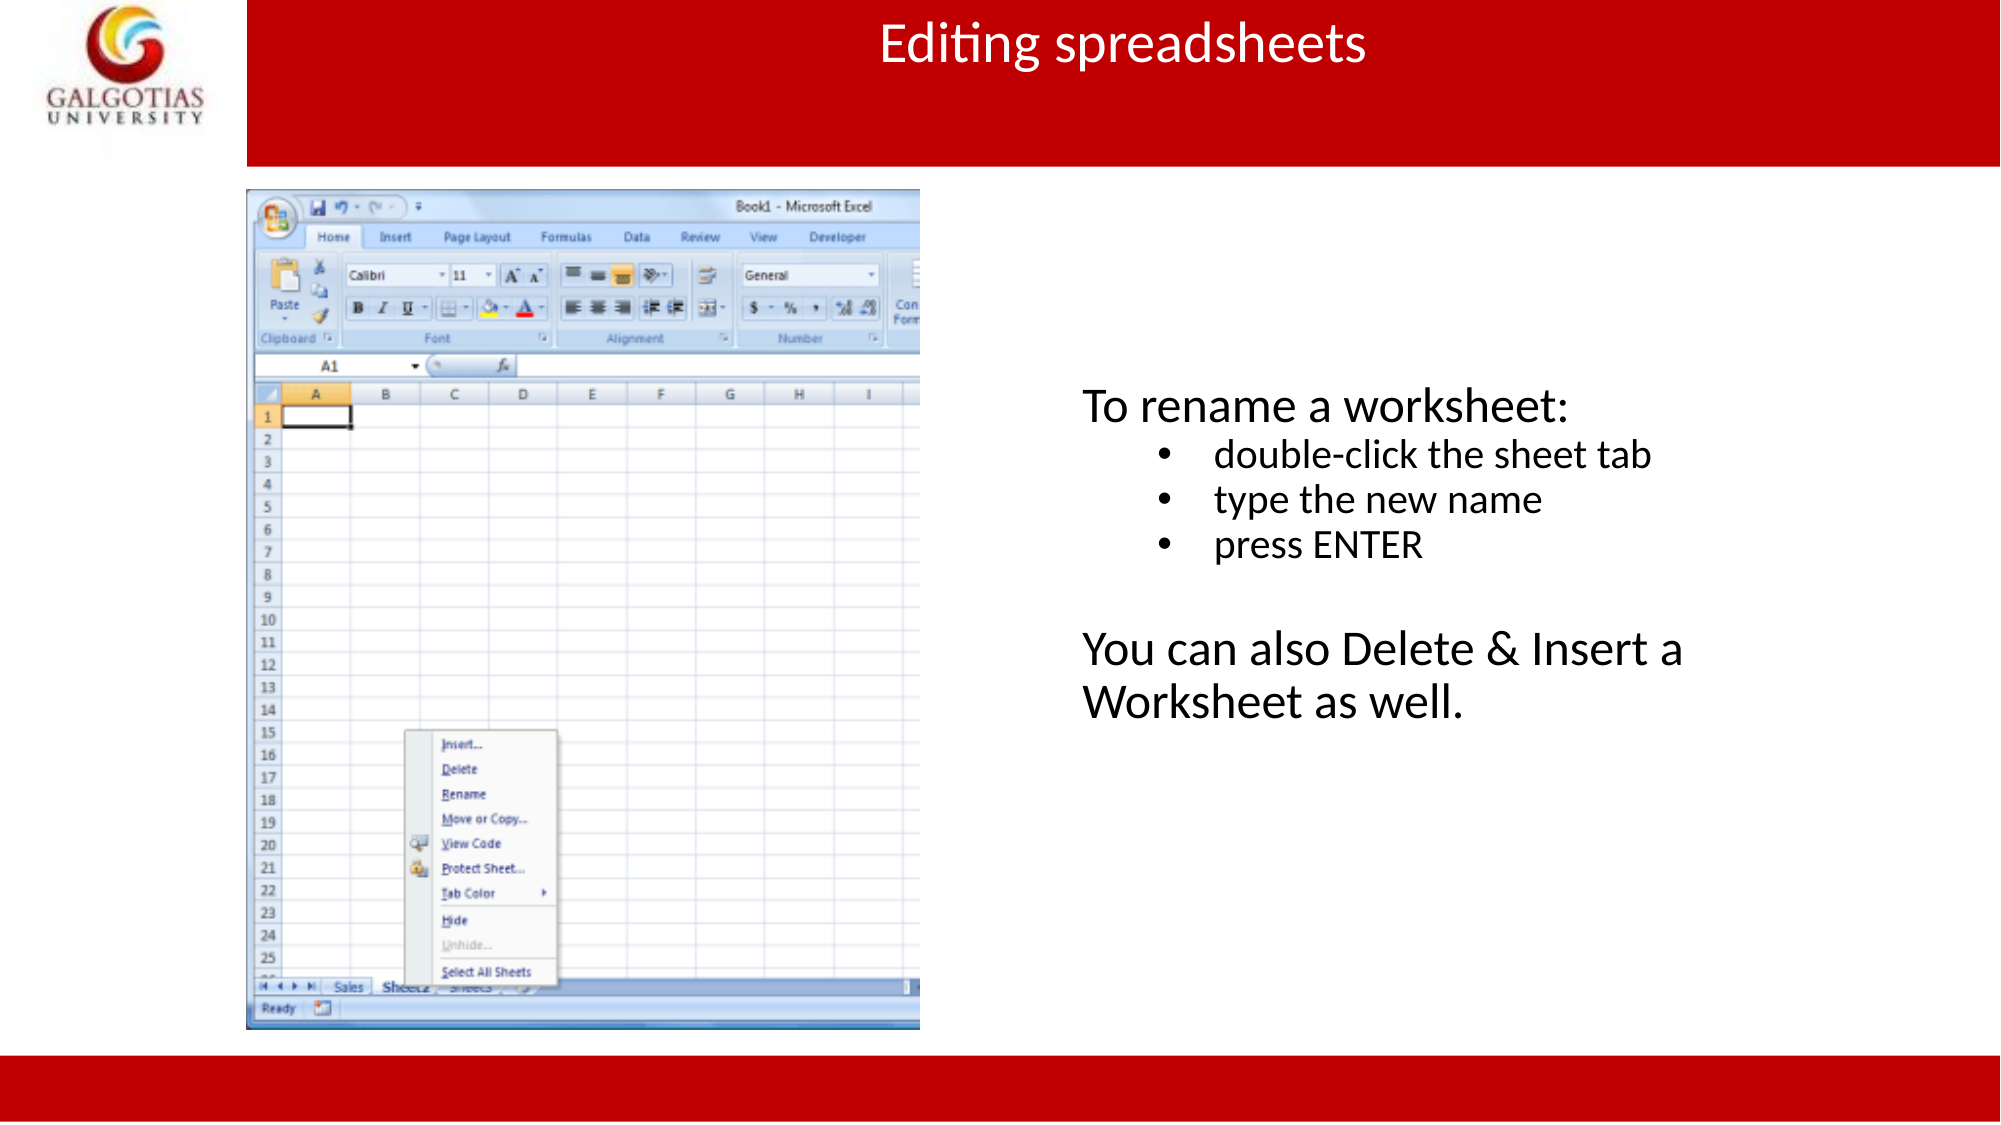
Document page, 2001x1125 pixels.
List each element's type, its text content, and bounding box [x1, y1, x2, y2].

text_box Editing spreadsheets [247, 0, 2000, 167]
picture [0, 0, 247, 169]
text_box [0, 1055, 2000, 1122]
picture [246, 189, 920, 1030]
text_box To rename a worksheet: double-click the sheet tab type the new name press ENTER You can also Delete & Insert a Worksheet as well. [1067, 371, 1886, 783]
